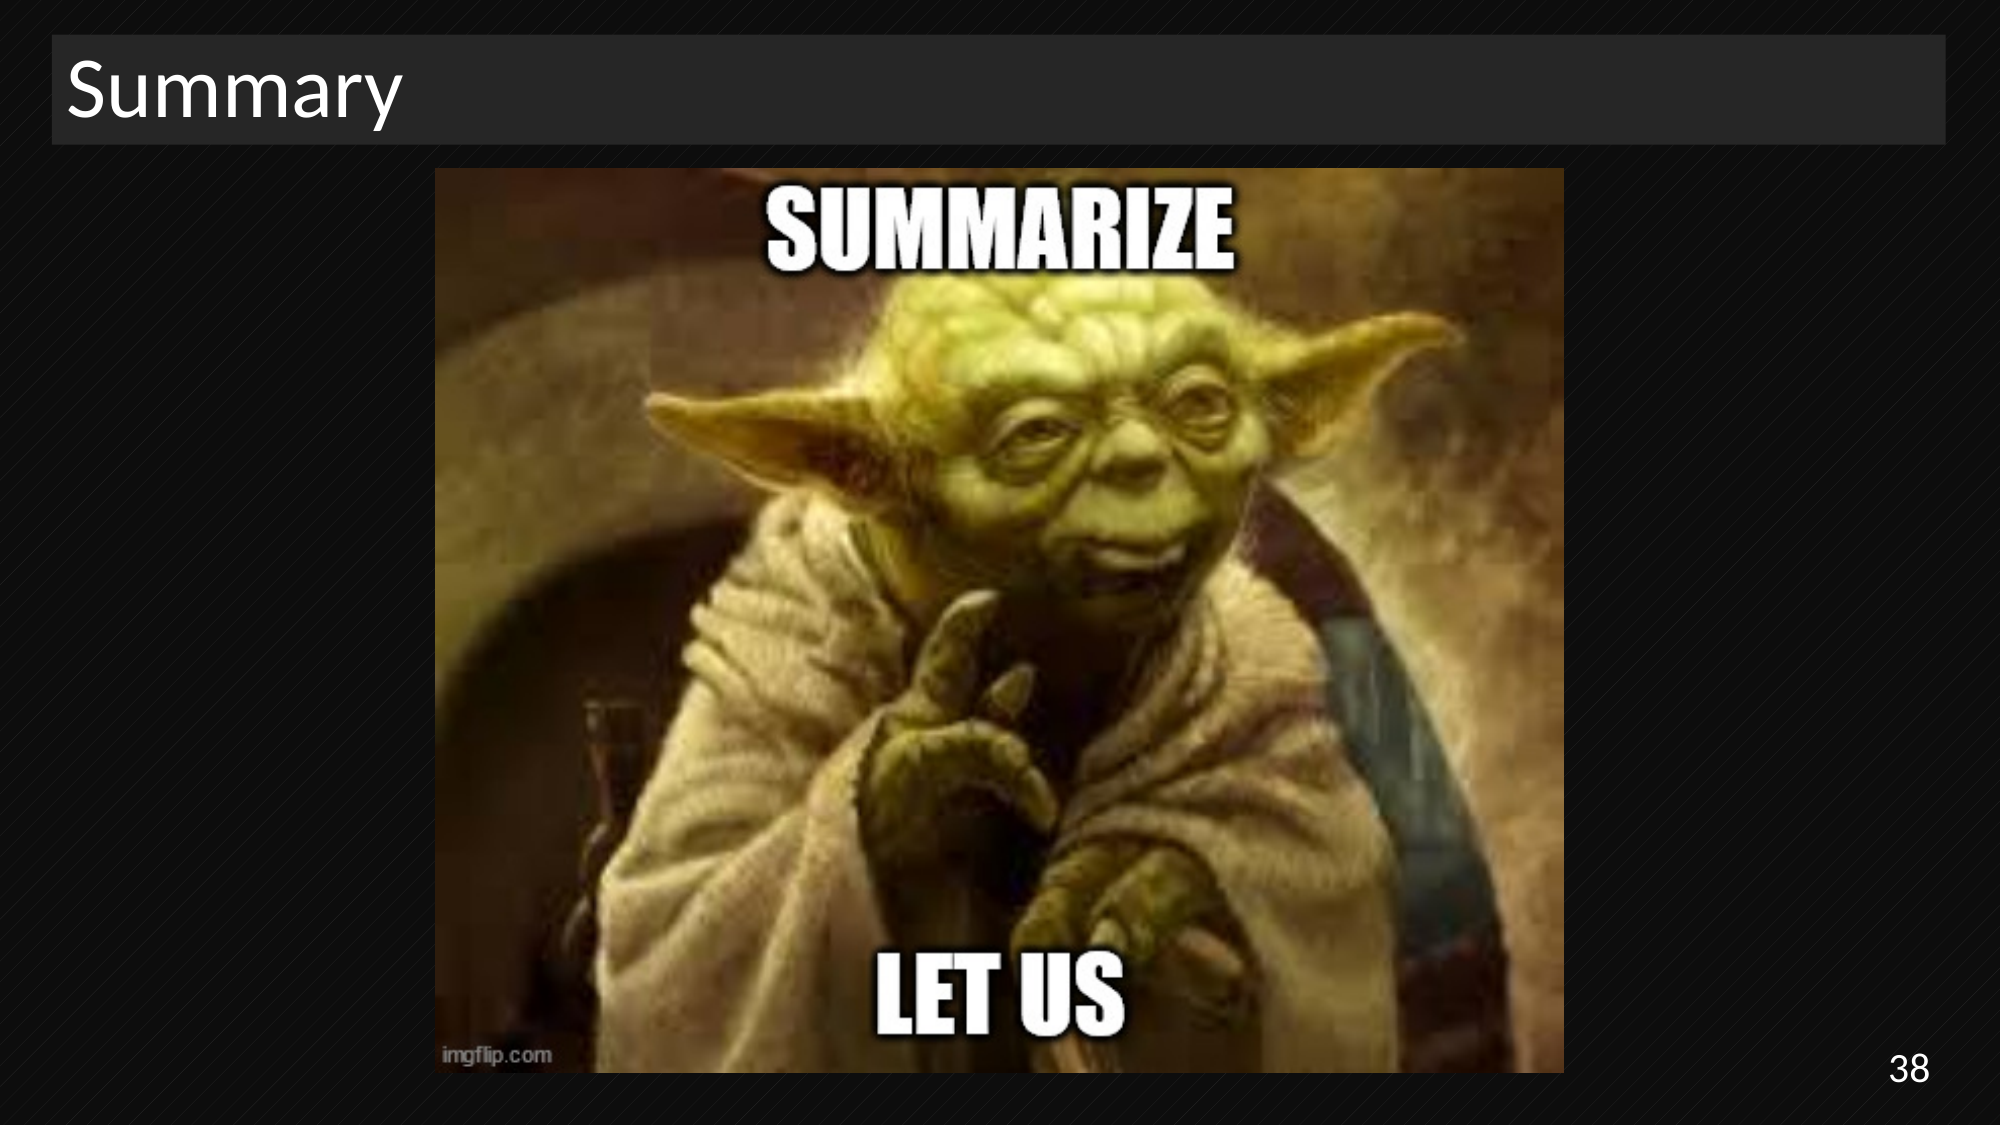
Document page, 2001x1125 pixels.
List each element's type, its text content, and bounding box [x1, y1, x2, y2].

slide_number 38 [1775, 1035, 1946, 1096]
title Summary [51, 34, 1946, 145]
picture [435, 168, 1564, 1073]
